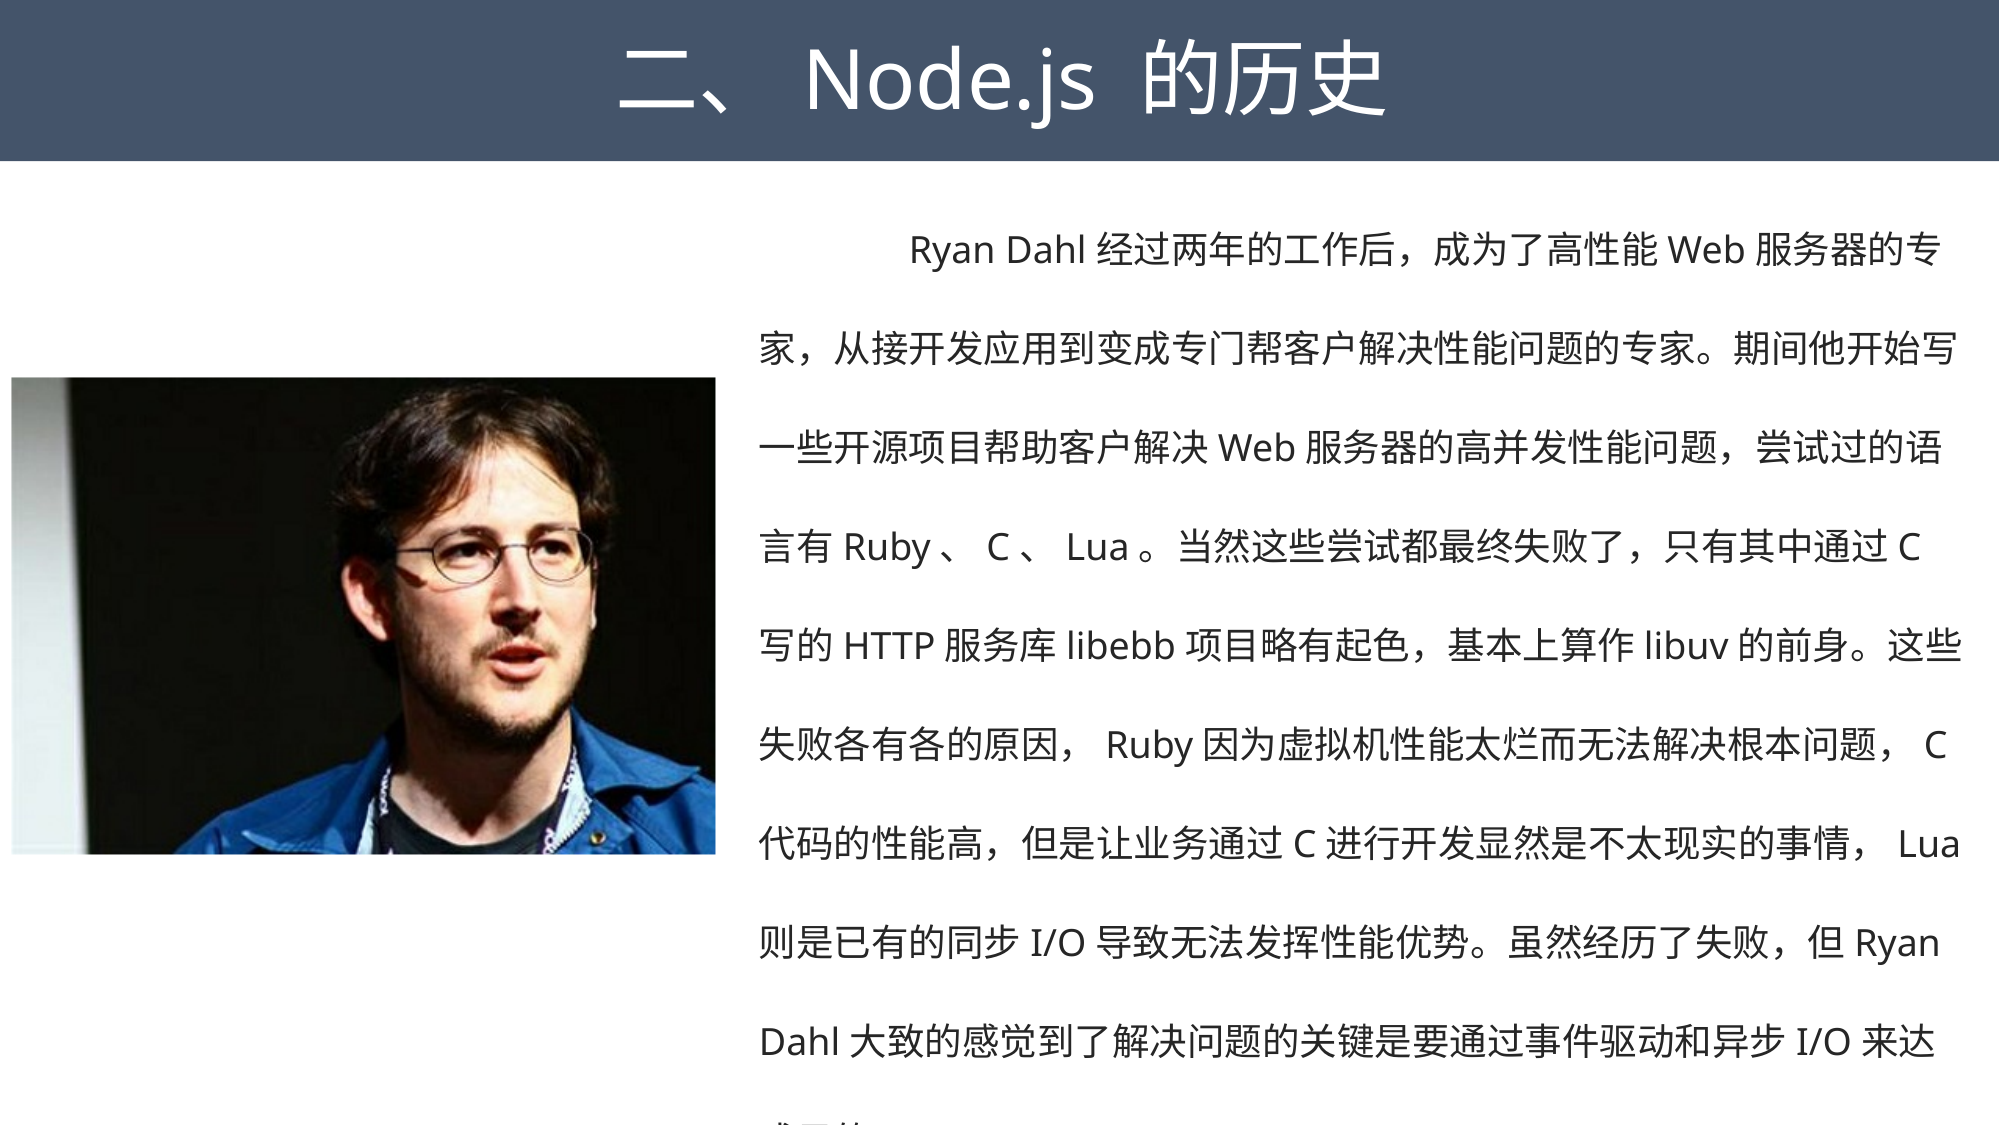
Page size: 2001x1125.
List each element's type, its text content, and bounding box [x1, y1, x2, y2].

text_box Ryan Dahl经过两年的工作后，成为了高性能Web服务器的专家，从接开发应用到变成专门帮客户解决性能问题的专家。期间他开始写一些开源项目帮助客户解决Web服务器的高并发性能问题，尝试过的语言有Ruby、C、Lua。当然这些尝试都最终失败了，只有其中通过C写的HTTP服务库libebb项目略有起色，基本上算作libuv的前身。这些失败各有各的原因，Ruby因为虚拟机性能太烂而无法解决根本问题，C代码的性能高，但是让业务通过C进行开发显然是不太现实的事情，Lua则是已有的同步I/O导致无法发挥性能优势。虽然经历了失败，但Ryan Dahl大致的感觉到了解决问题的关键是要通过事件驱动和异步I/O来达成目的。 [744, 165, 1982, 1125]
picture [7, 373, 722, 861]
title 二、Node.js 的历史 [29, 30, 1977, 132]
